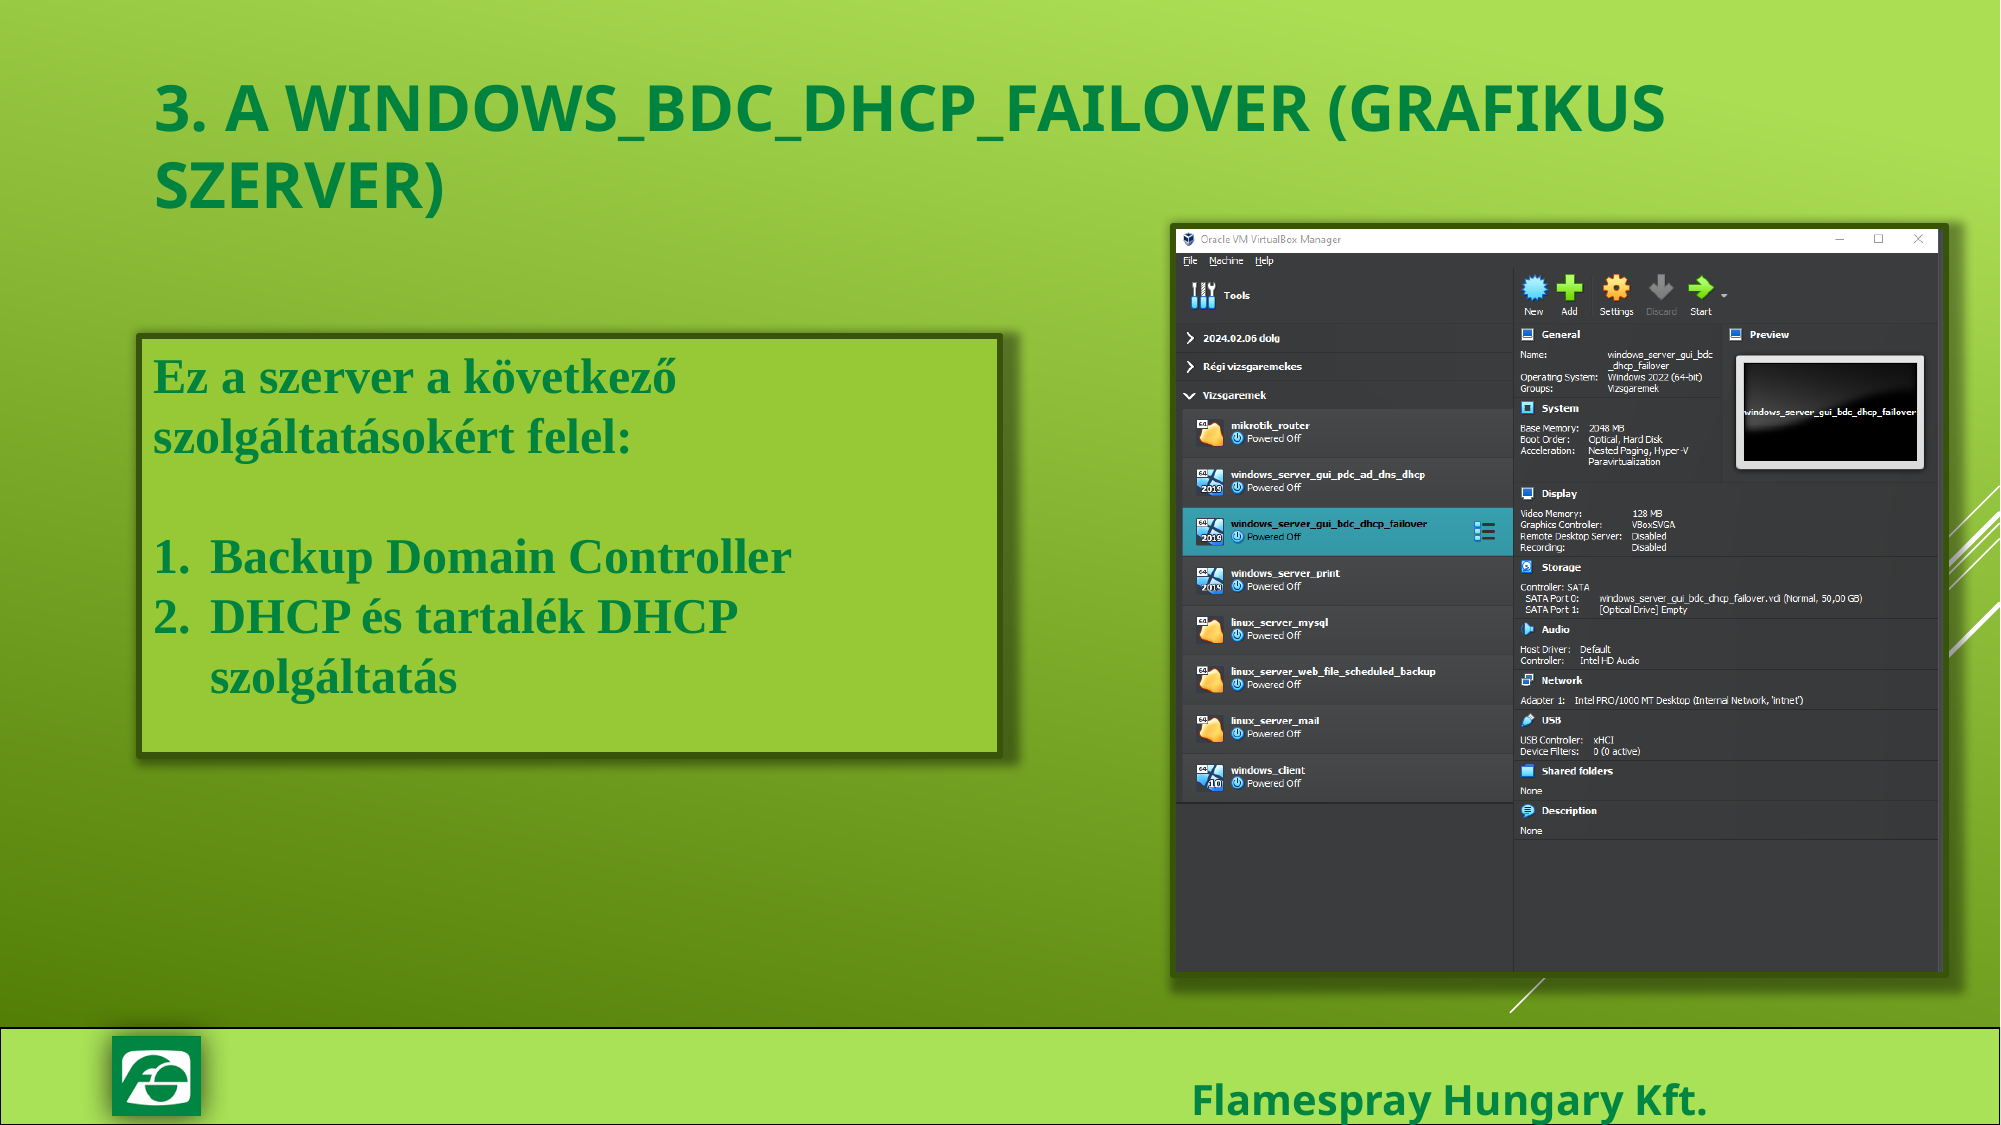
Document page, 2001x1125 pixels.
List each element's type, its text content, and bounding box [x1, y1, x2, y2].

picture [1175, 228, 1943, 973]
picture [112, 1036, 201, 1116]
text_box Ez a szerver a következő szolgáltatásokért felel: Backup Domain Controller DHCP és tartalék DHCP szolgáltatás [139, 335, 1000, 756]
title 3. A windows_bdc_dhcp_failover (grafikus szerver) [139, 59, 1943, 229]
